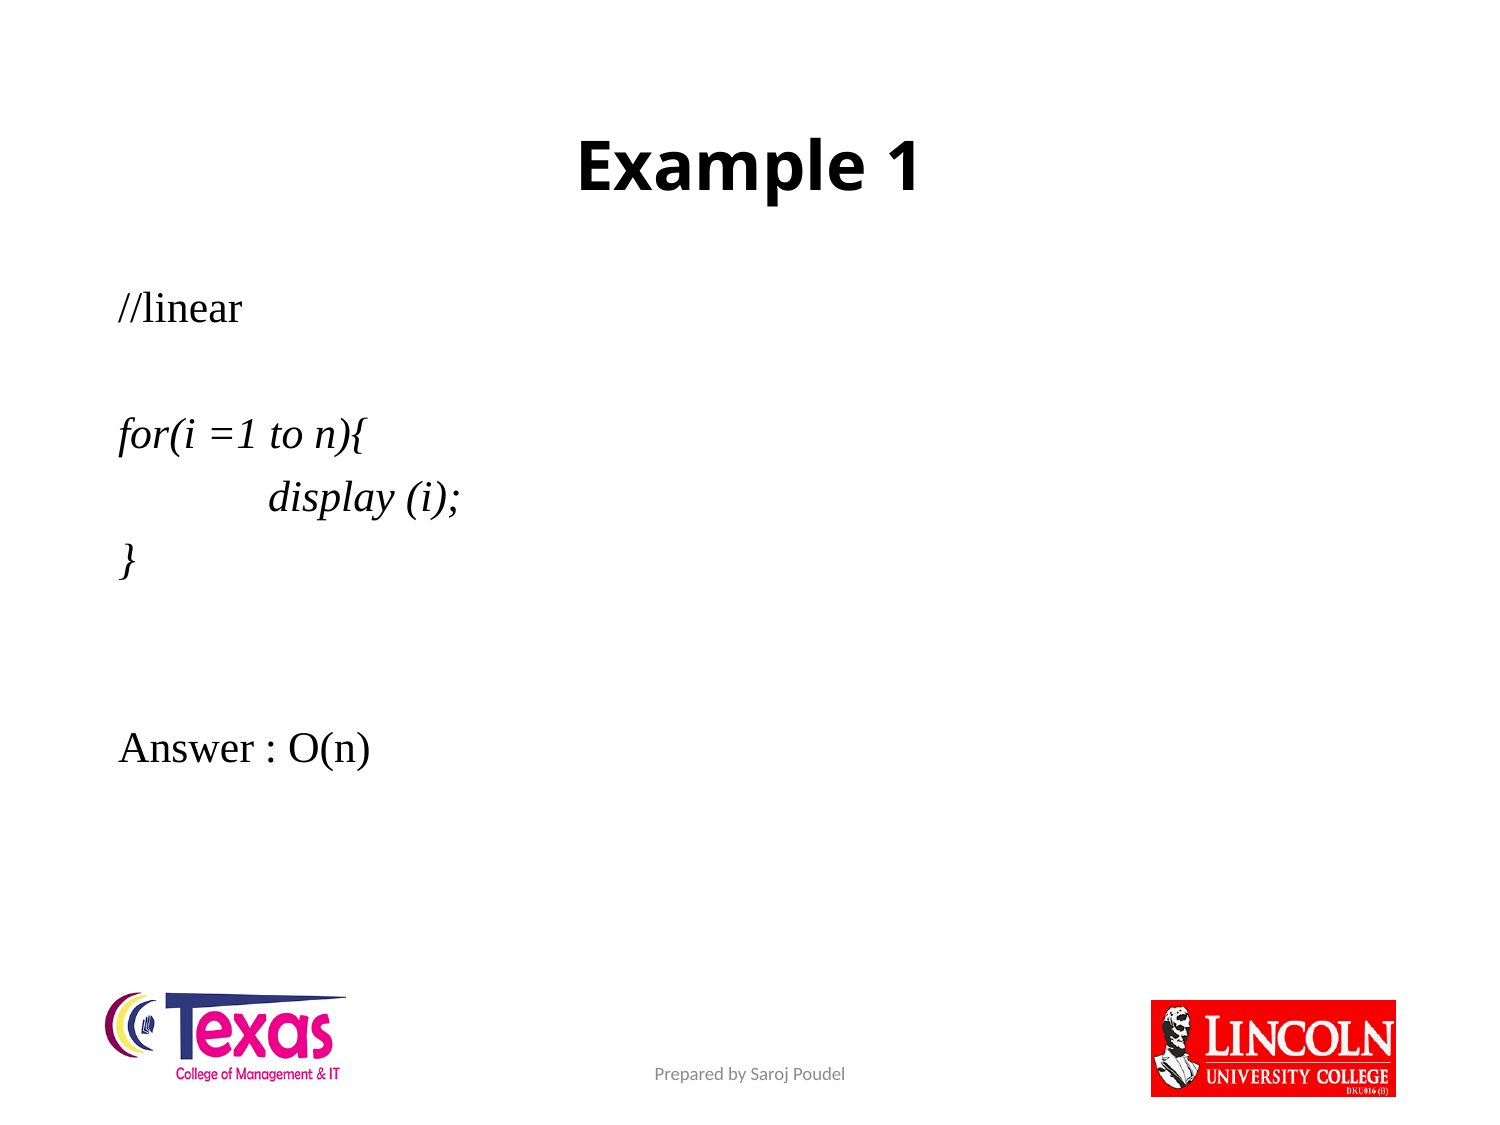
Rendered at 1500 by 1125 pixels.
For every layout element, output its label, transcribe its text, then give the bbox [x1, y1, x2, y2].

list //linear for(i =1 to n){ display (i); } Answer : O(n) [103, 277, 1397, 1014]
footer Prepared by Saroj Poudel [496, 1042, 1004, 1103]
picture [102, 986, 347, 1084]
picture [1151, 1000, 1396, 1097]
title Example 1 [103, 59, 1397, 277]
